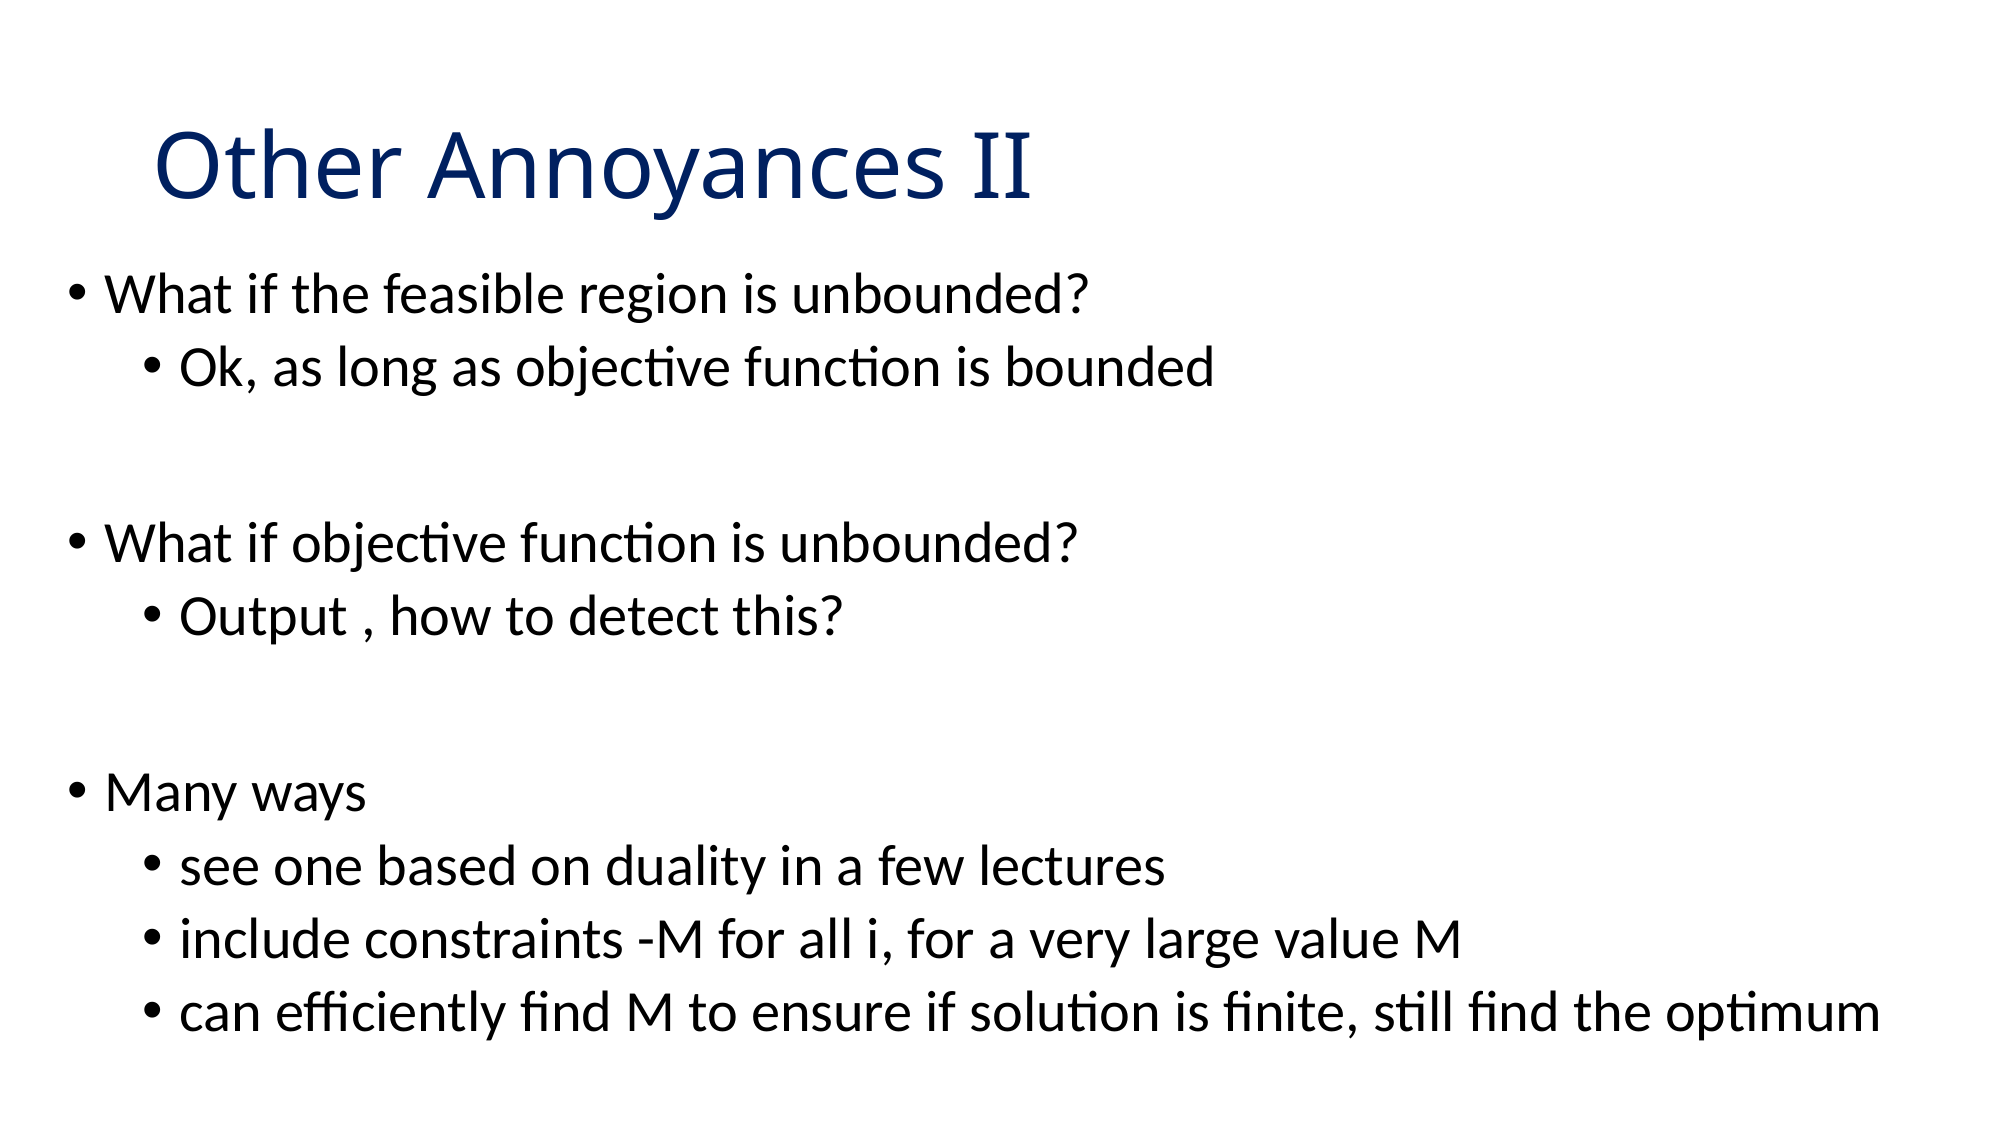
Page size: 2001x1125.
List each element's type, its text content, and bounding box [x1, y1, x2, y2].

title Other Annoyances II [137, 59, 1863, 278]
